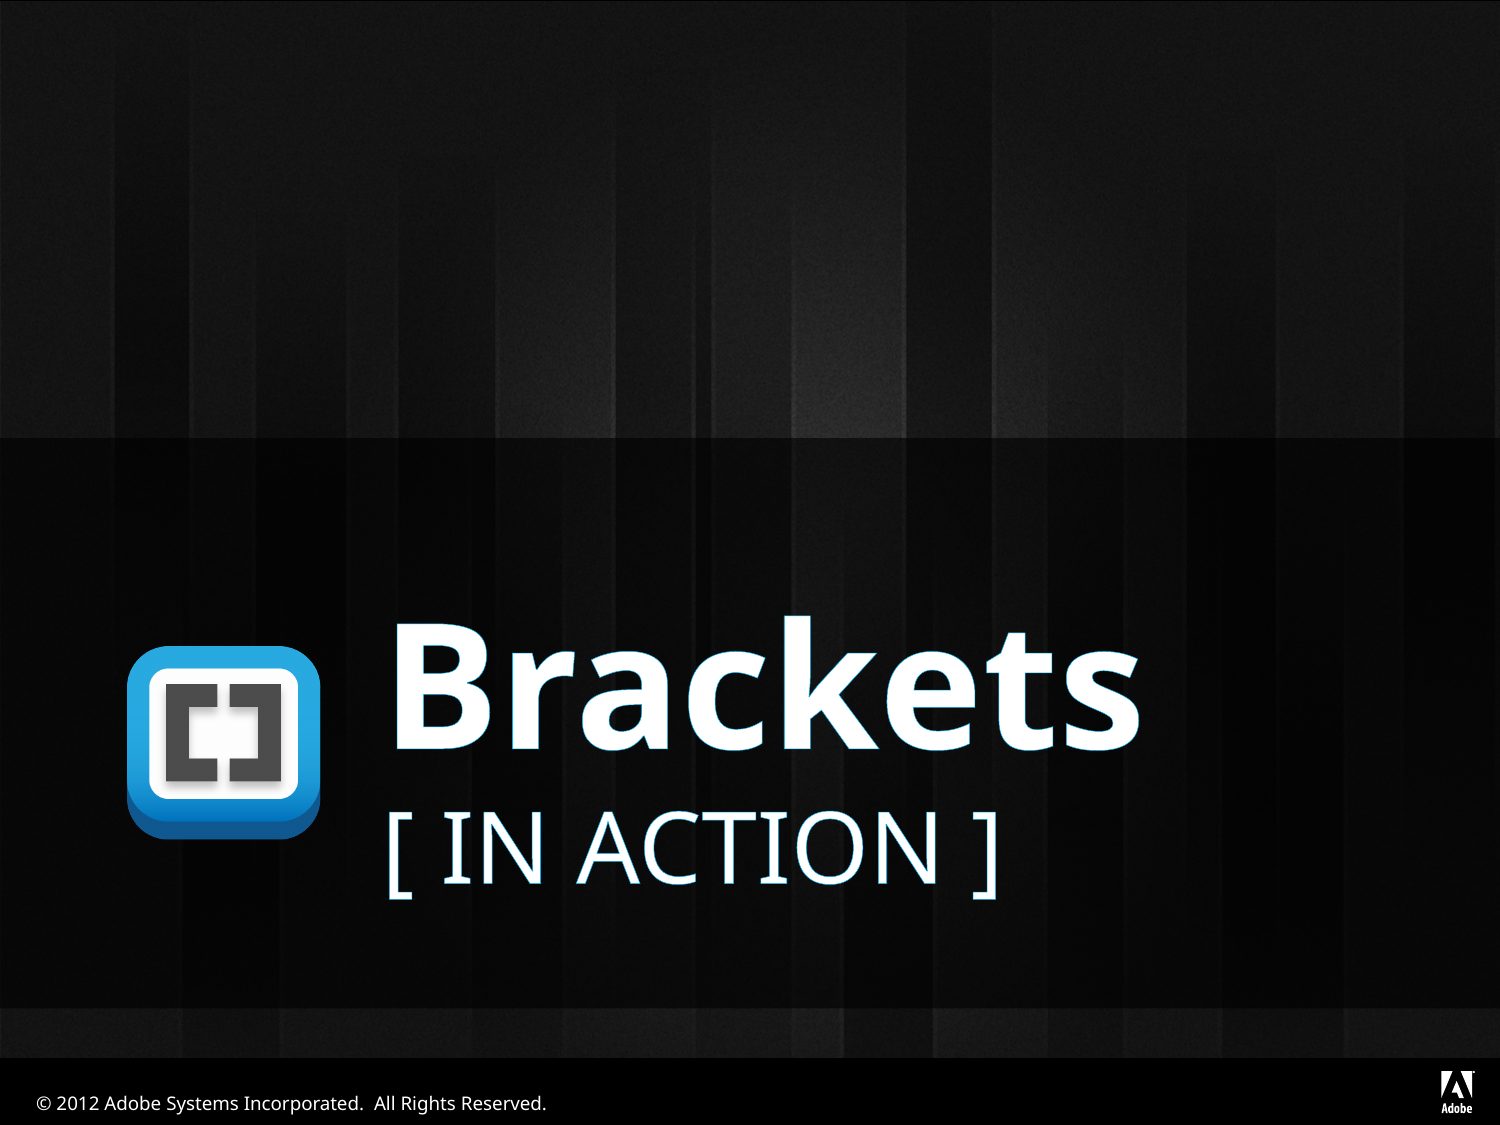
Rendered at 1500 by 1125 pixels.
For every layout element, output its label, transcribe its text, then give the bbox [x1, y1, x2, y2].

title Brackets [ IN ACTION ] [366, 621, 1431, 857]
picture [0, 1, 1500, 1058]
